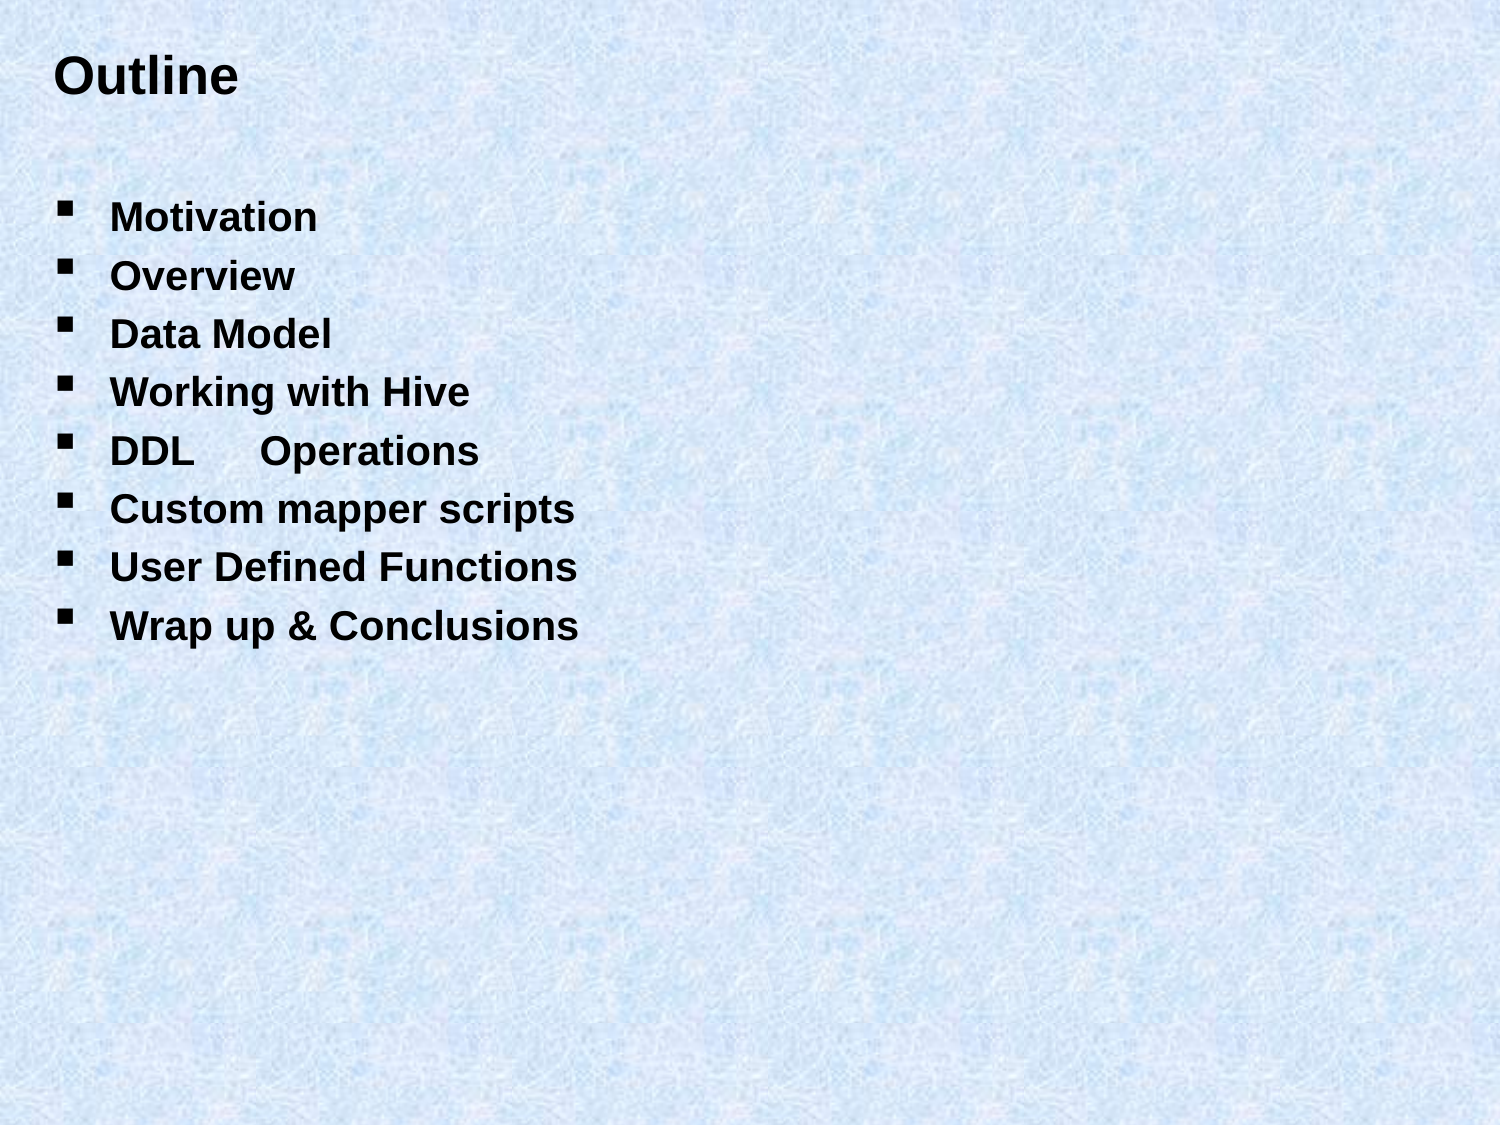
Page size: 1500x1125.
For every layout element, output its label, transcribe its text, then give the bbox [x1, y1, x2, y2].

title Outline [38, 4, 1478, 141]
list Motivation Overview Data Model Working with Hive DDL Operations Custom mapper scripts User Defined Functions Wrap up & Conclusions [38, 182, 1462, 997]
picture [0, 0, 1500, 1125]
